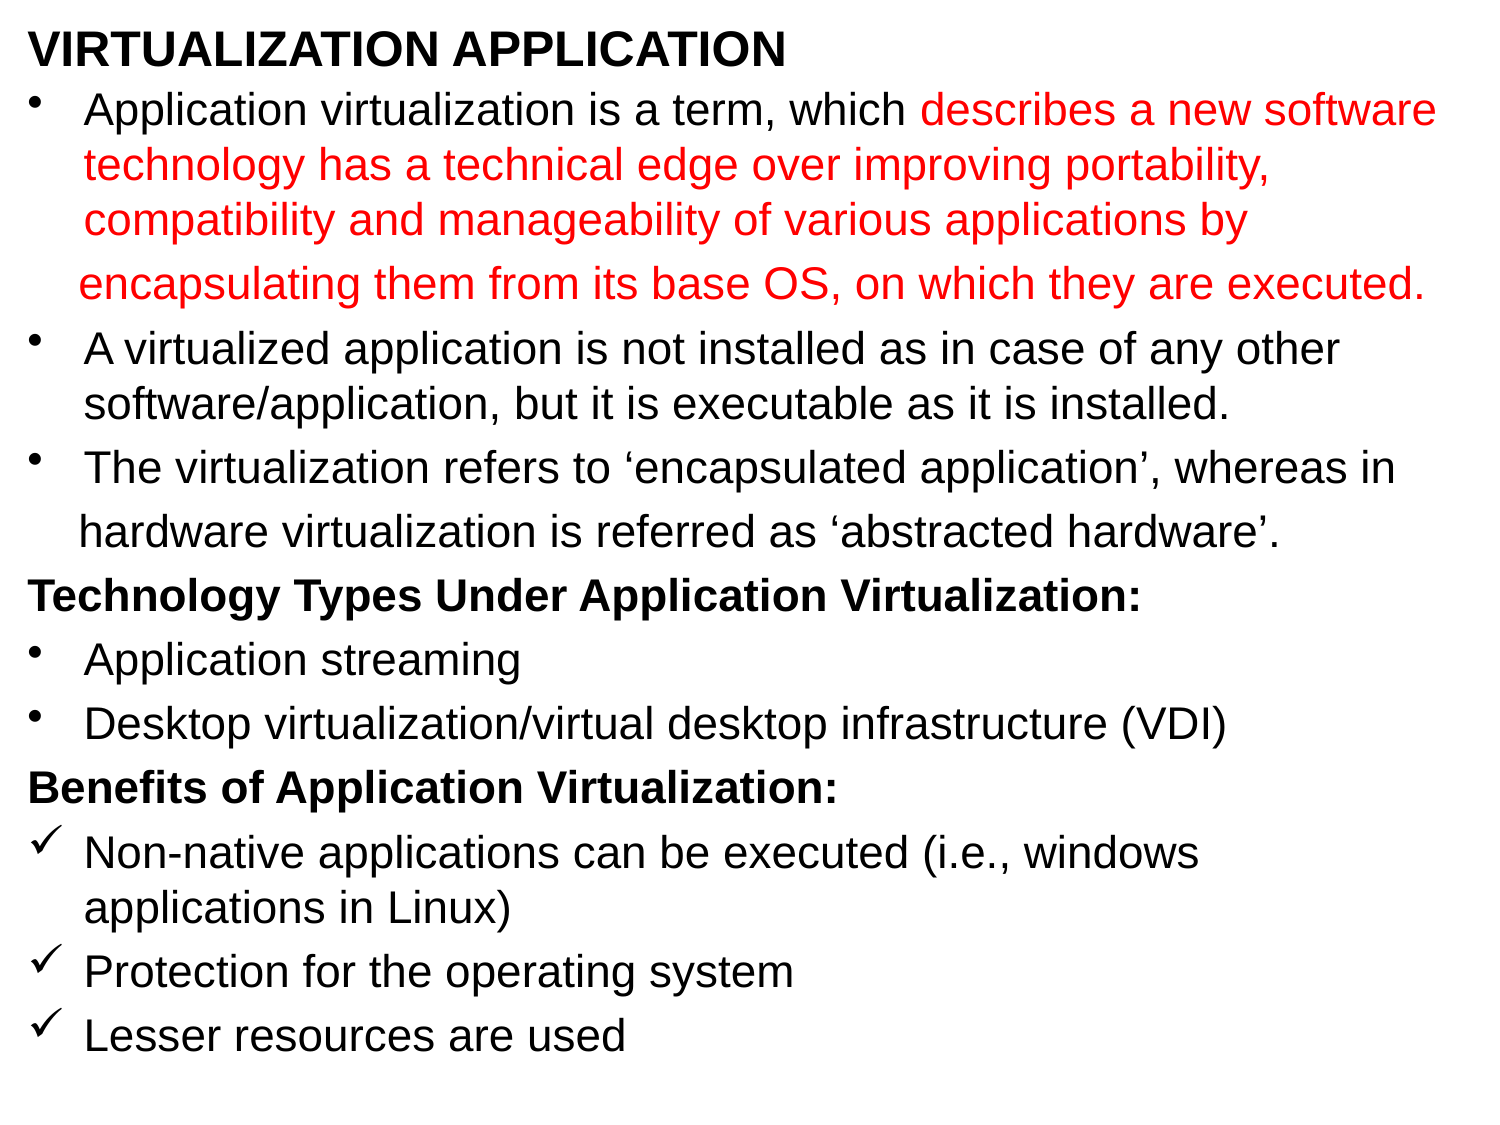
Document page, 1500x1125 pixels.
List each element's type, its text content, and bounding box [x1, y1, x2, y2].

title VIRTUALIZATION APPLICATION [12, 19, 1363, 72]
list Application virtualization is a term, which describes a new software technology has a technical edge over improving portability, compatibility and manageability of various applications by encapsulating them from its base OS, on which they are executed. A virtualized application is not installed as in case of any other software/application, but it is executable as it is installed. The virtualization refers to ‘encapsulated application’, whereas in hardware virtualization is referred as ‘abstracted hardware’. Technology Types Under Application Virtualization: Application streaming Desktop virtualization/virtual desktop infrastructure (VDI) Benefits of Application Virtualization: Non-native applications can be executed (i.e., windows applications in Linux) Protection for the operating system Lesser resources are used [12, 72, 1462, 1114]
